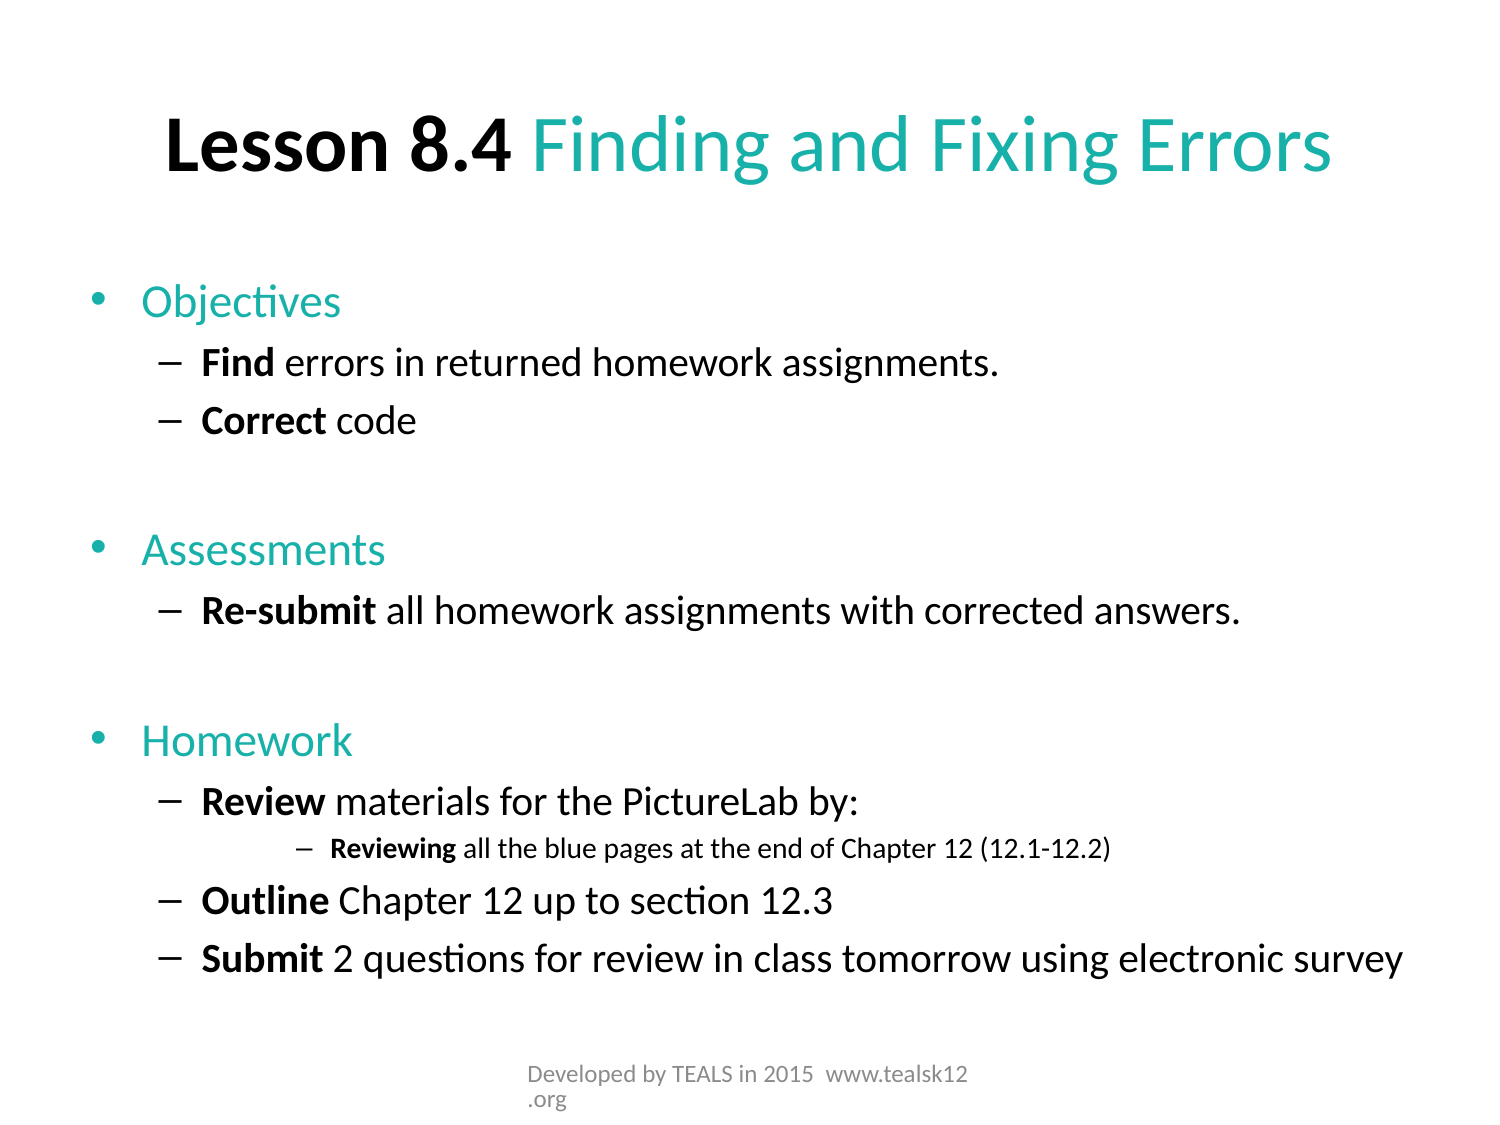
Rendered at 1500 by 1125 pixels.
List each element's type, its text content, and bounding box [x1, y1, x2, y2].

footer Developed by TEALS in 2015 www.tealsk12.org [512, 1042, 988, 1103]
list Objectives Find errors in returned homework assignments. Correct code Assessments Re-submit all homework assignments with corrected answers. Homework Review materials for the PictureLab by: Reviewing all the blue pages at the end of Chapter 12 (12.1-12.2) Outline Chapter 12 up to section 12.3 Submit 2 questions for review in class tomorrow using electronic survey [75, 262, 1425, 1005]
title Lesson 8.4 Finding and Fixing Errors [75, 45, 1425, 233]
